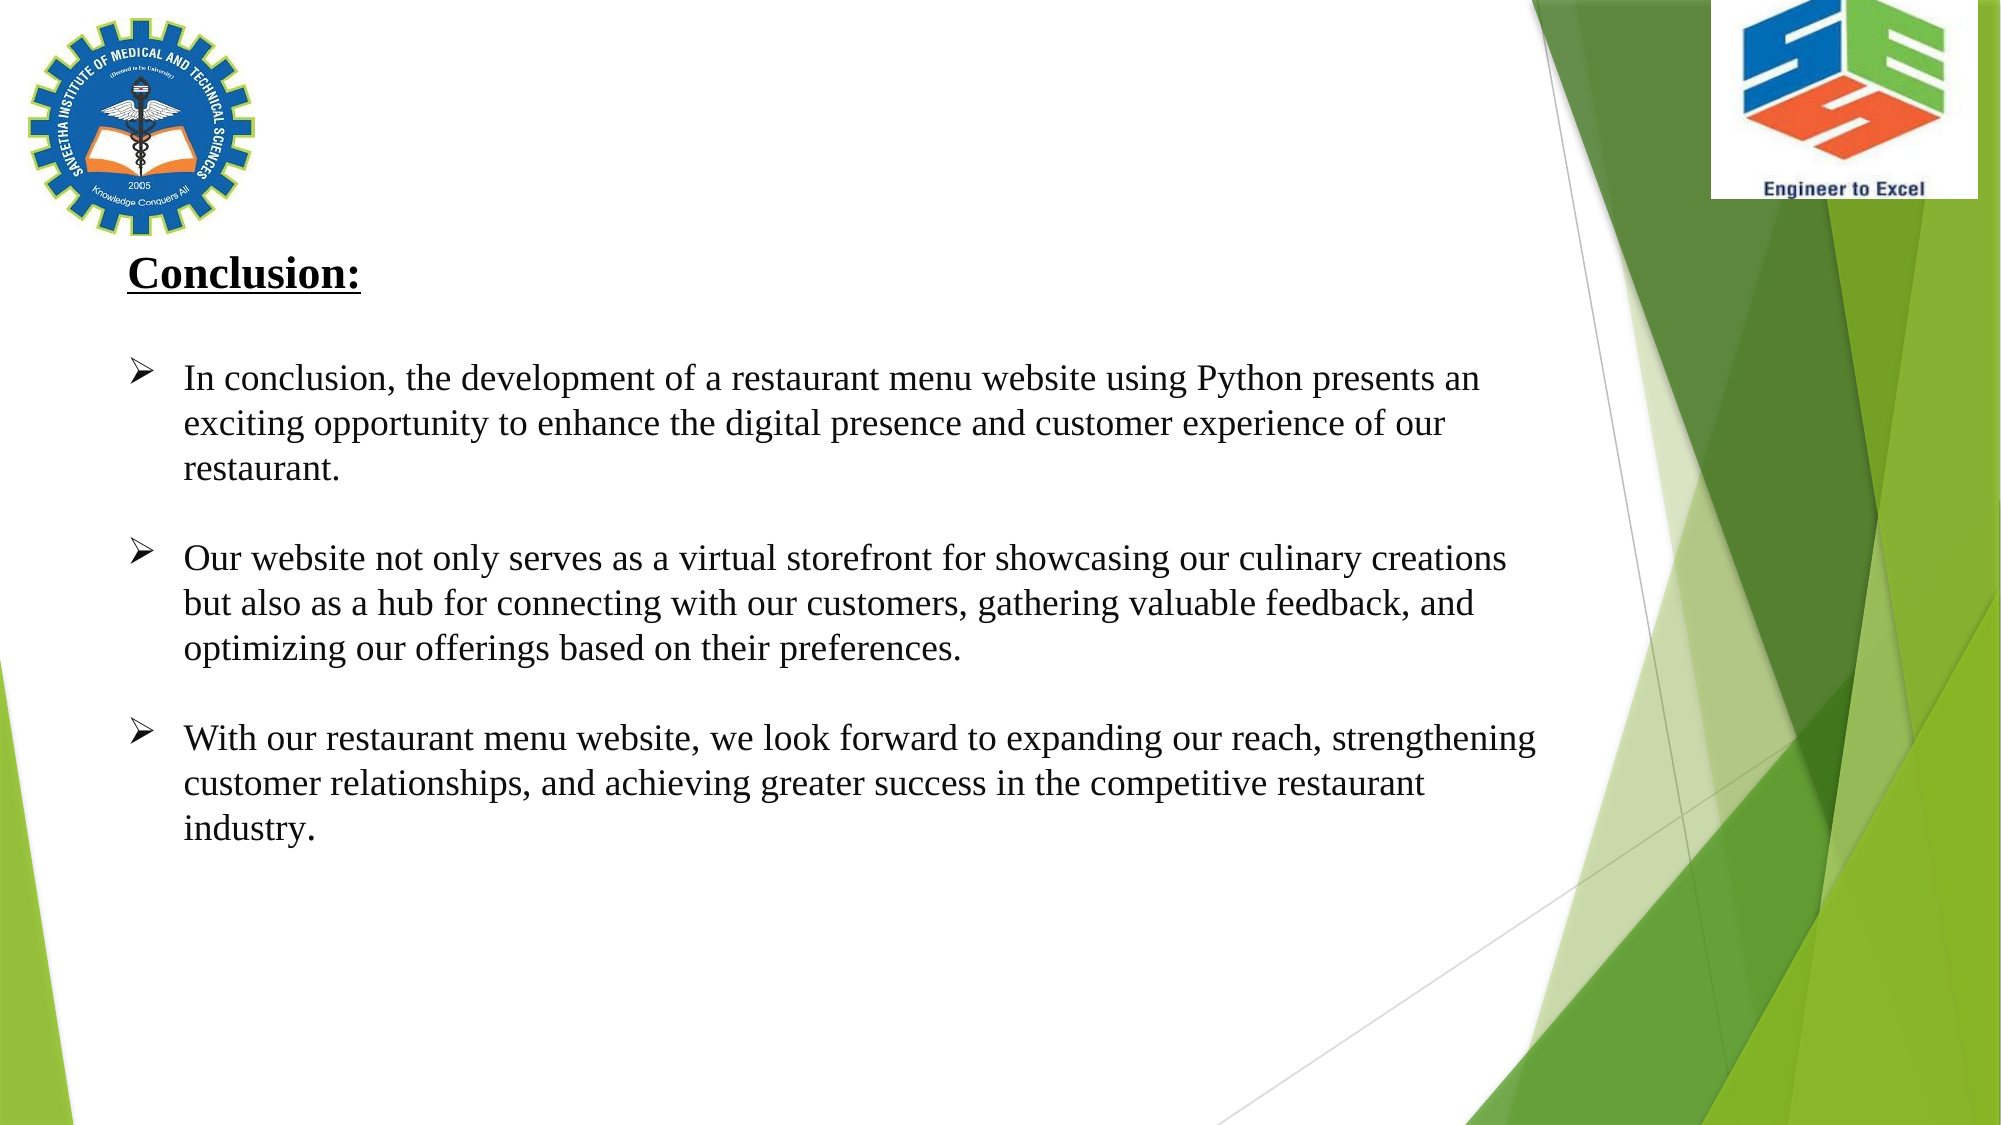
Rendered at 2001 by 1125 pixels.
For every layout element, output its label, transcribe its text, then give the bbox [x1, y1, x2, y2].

picture [28, 17, 255, 237]
picture [1710, 0, 1978, 200]
text_box Conclusion: In conclusion, the development of a restaurant menu website using Python presents an exciting opportunity to enhance the digital presence and customer experience of our restaurant. Our website not only serves as a virtual storefront for showcasing our culinary creations but also as a hub for connecting with our customers, gathering valuable feedback, and optimizing our offerings based on their preferences. With our restaurant menu website, we look forward to expanding our reach, strengthening customer relationships, and achieving greater success in the competitive restaurant industry. [112, 235, 1575, 946]
